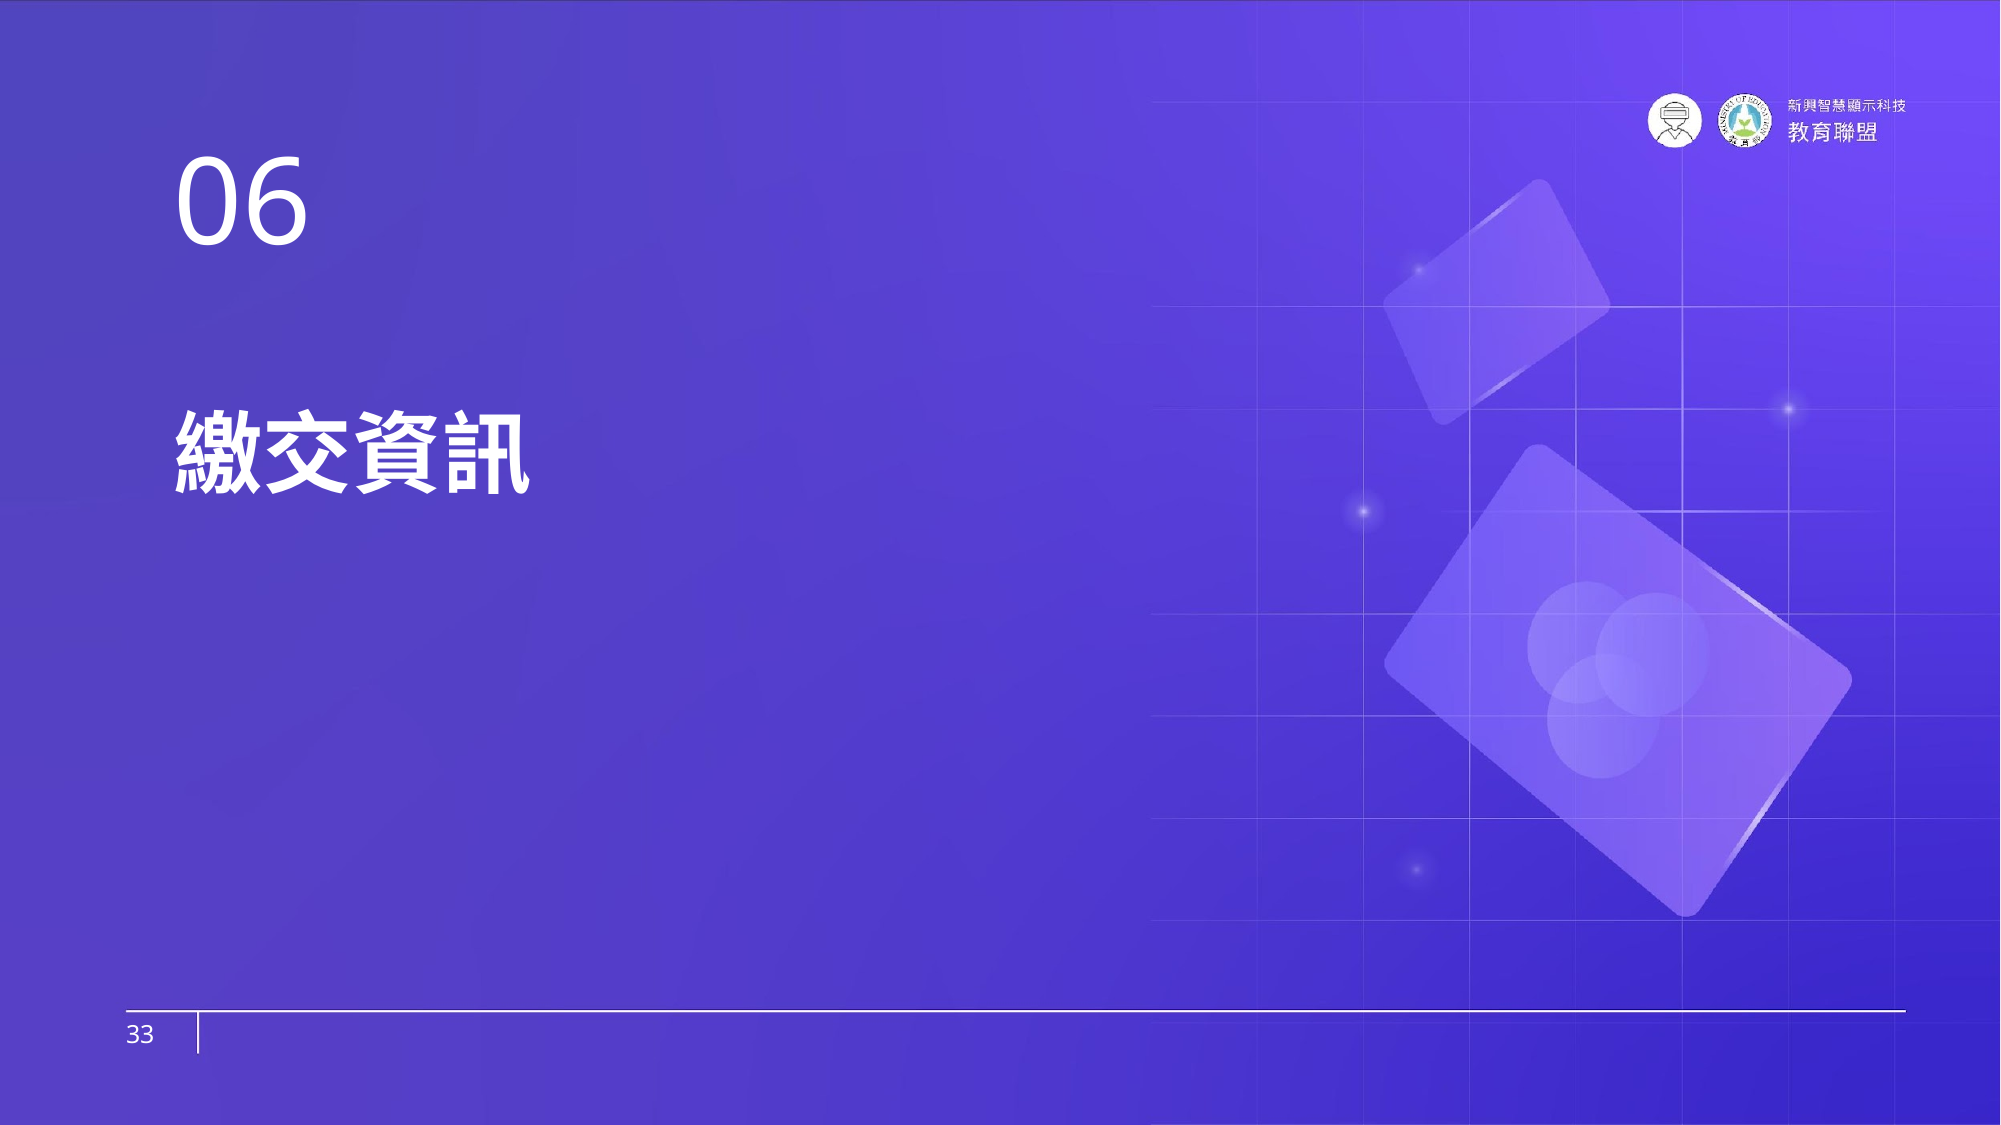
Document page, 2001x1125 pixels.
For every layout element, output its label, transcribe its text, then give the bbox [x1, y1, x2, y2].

slide_number ‹#› [111, 1016, 204, 1055]
list 06 [158, 132, 774, 302]
picture [0, 0, 2001, 1125]
title 繳交資訊 [158, 367, 1202, 848]
